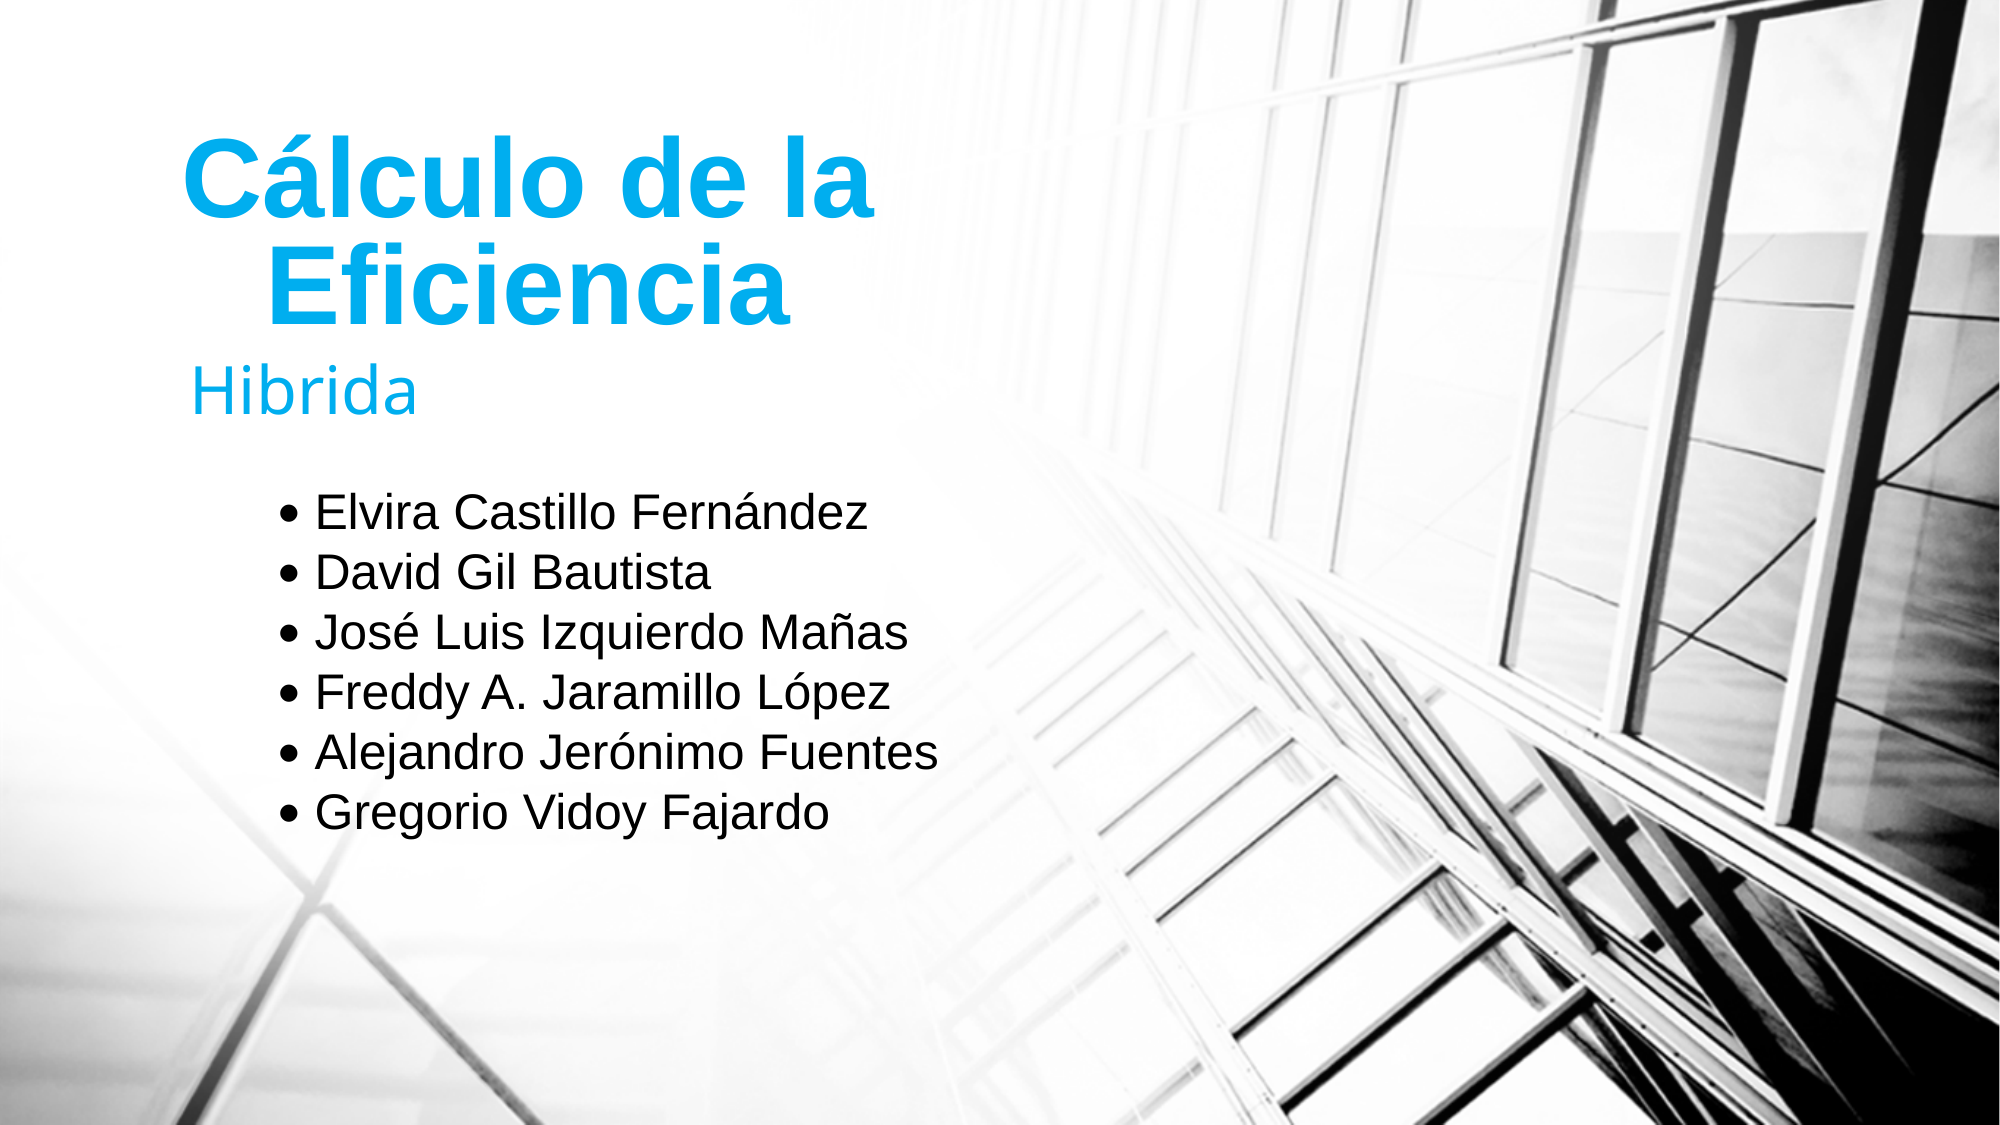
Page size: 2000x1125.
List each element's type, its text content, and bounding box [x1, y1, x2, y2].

text_box Hibrida [174, 349, 1000, 579]
text_box Elvira Castillo Fernández David Gil Bautista José Luis Izquierdo Mañas Freddy A. Jaramillo López Alejandro Jerónimo Fuentes Gregorio Vidoy Fajardo [279, 479, 1030, 974]
text_box Cálculo de la Eficiencia [44, 30, 1012, 354]
picture [0, 0, 2000, 1125]
